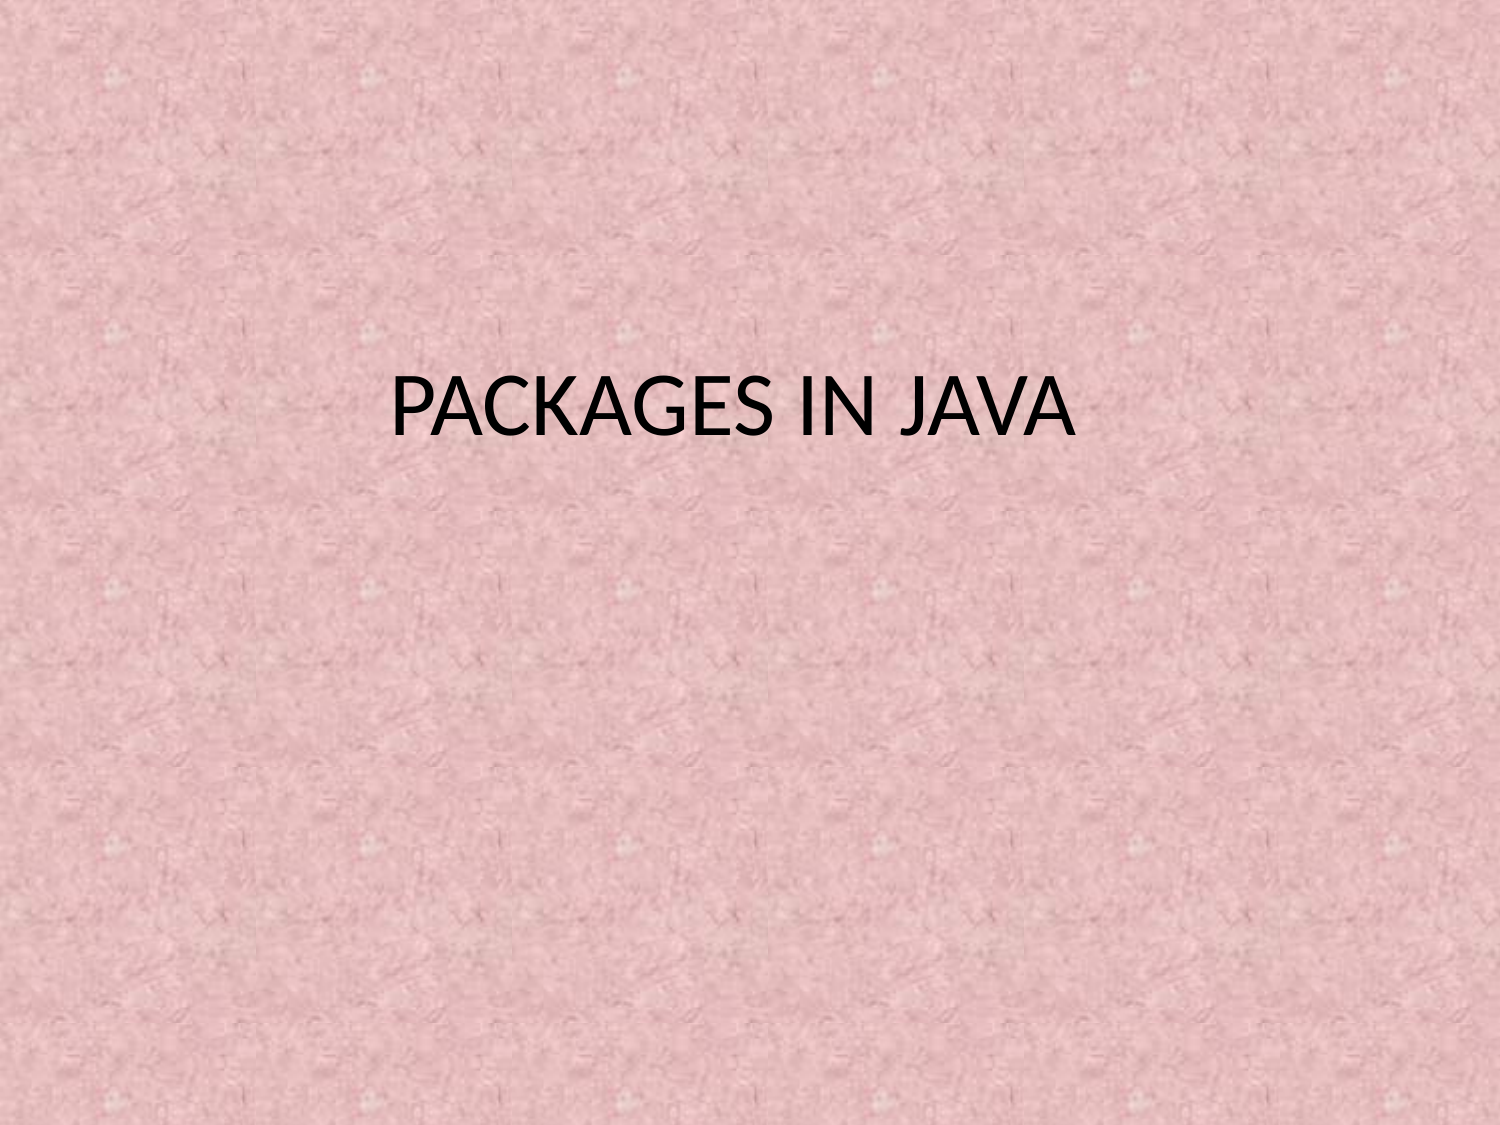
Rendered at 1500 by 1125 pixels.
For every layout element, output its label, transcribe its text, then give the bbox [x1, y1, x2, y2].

picture [0, 0, 1500, 1125]
title PACKAGES IN JAVA [58, 304, 1409, 493]
